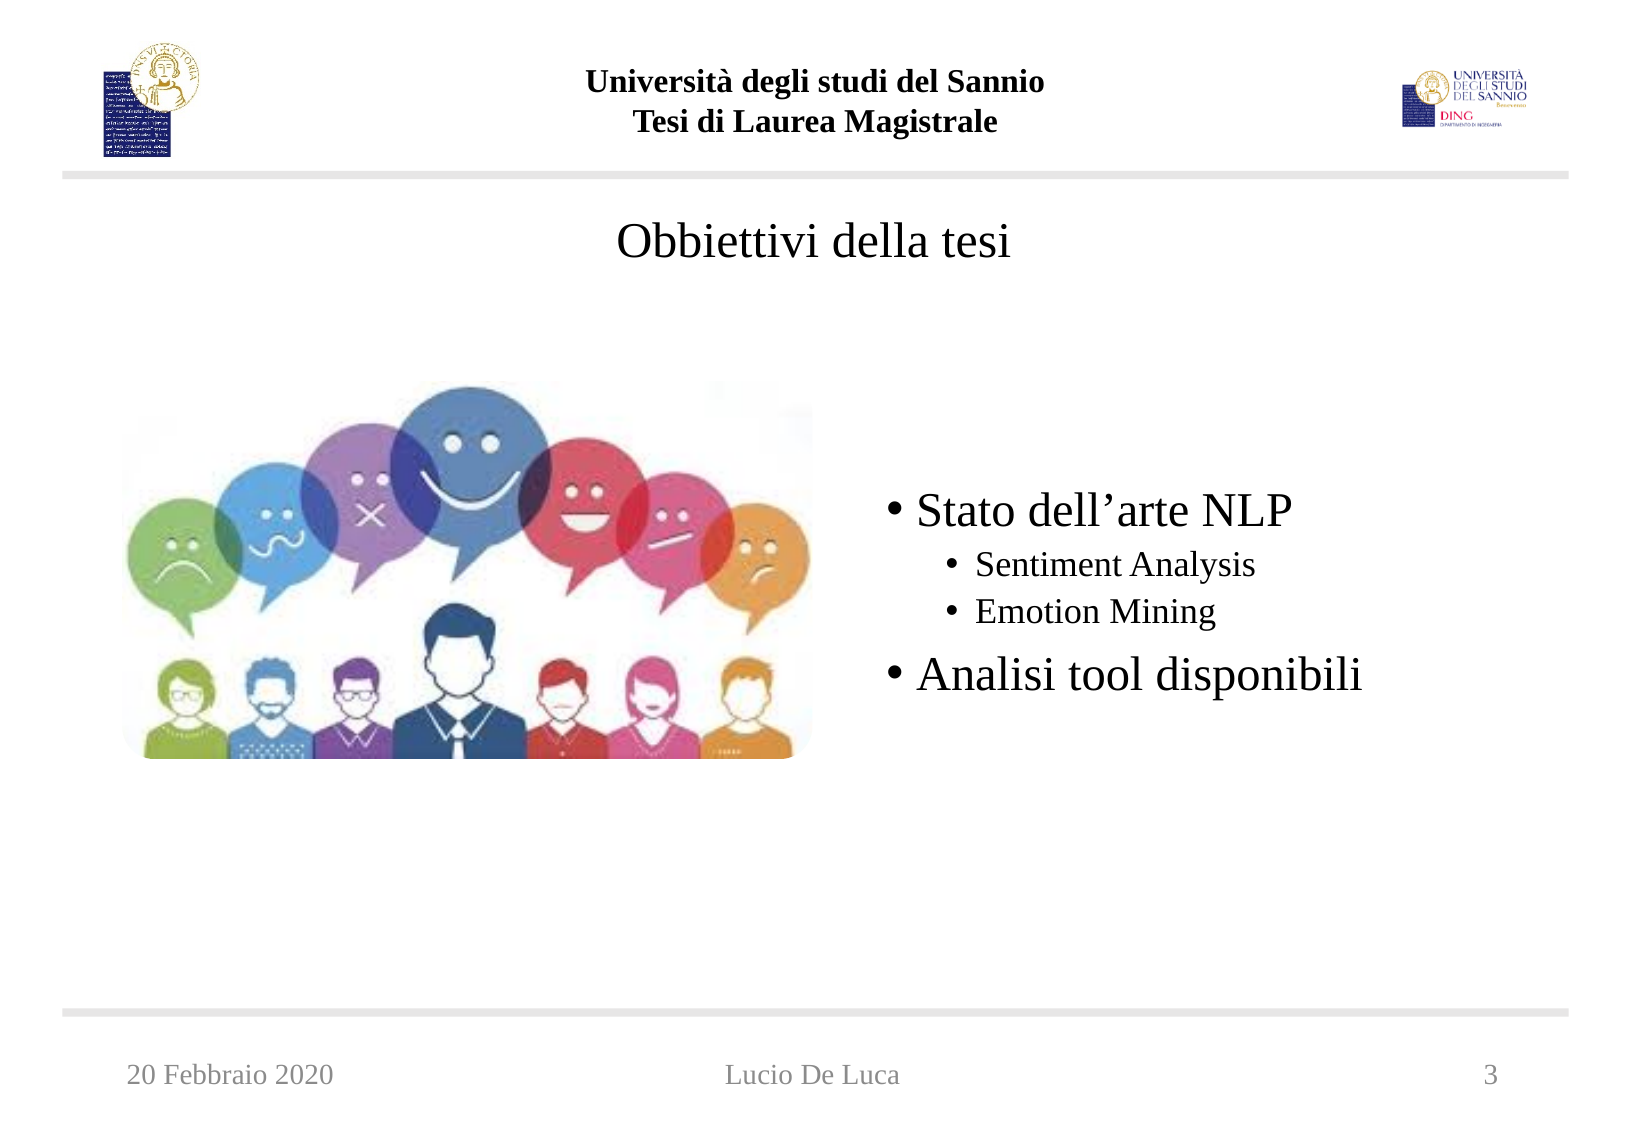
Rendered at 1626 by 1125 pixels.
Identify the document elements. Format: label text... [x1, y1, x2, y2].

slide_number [111, 1042, 478, 1103]
text_box Università degli studi del Sannio Tesi di Laurea Magistrale [570, 52, 1061, 147]
list Stato dell’arte NLP Sentiment Analysis Emotion Mining Analisi tool disponibili [871, 477, 1504, 711]
picture [1399, 64, 1538, 135]
slide_number 3 [1147, 1042, 1514, 1103]
picture [122, 381, 813, 760]
picture [101, 41, 201, 159]
text_box Obbiettivi della tesi [601, 199, 1027, 275]
footer Lucio De Luca [538, 1042, 1087, 1103]
